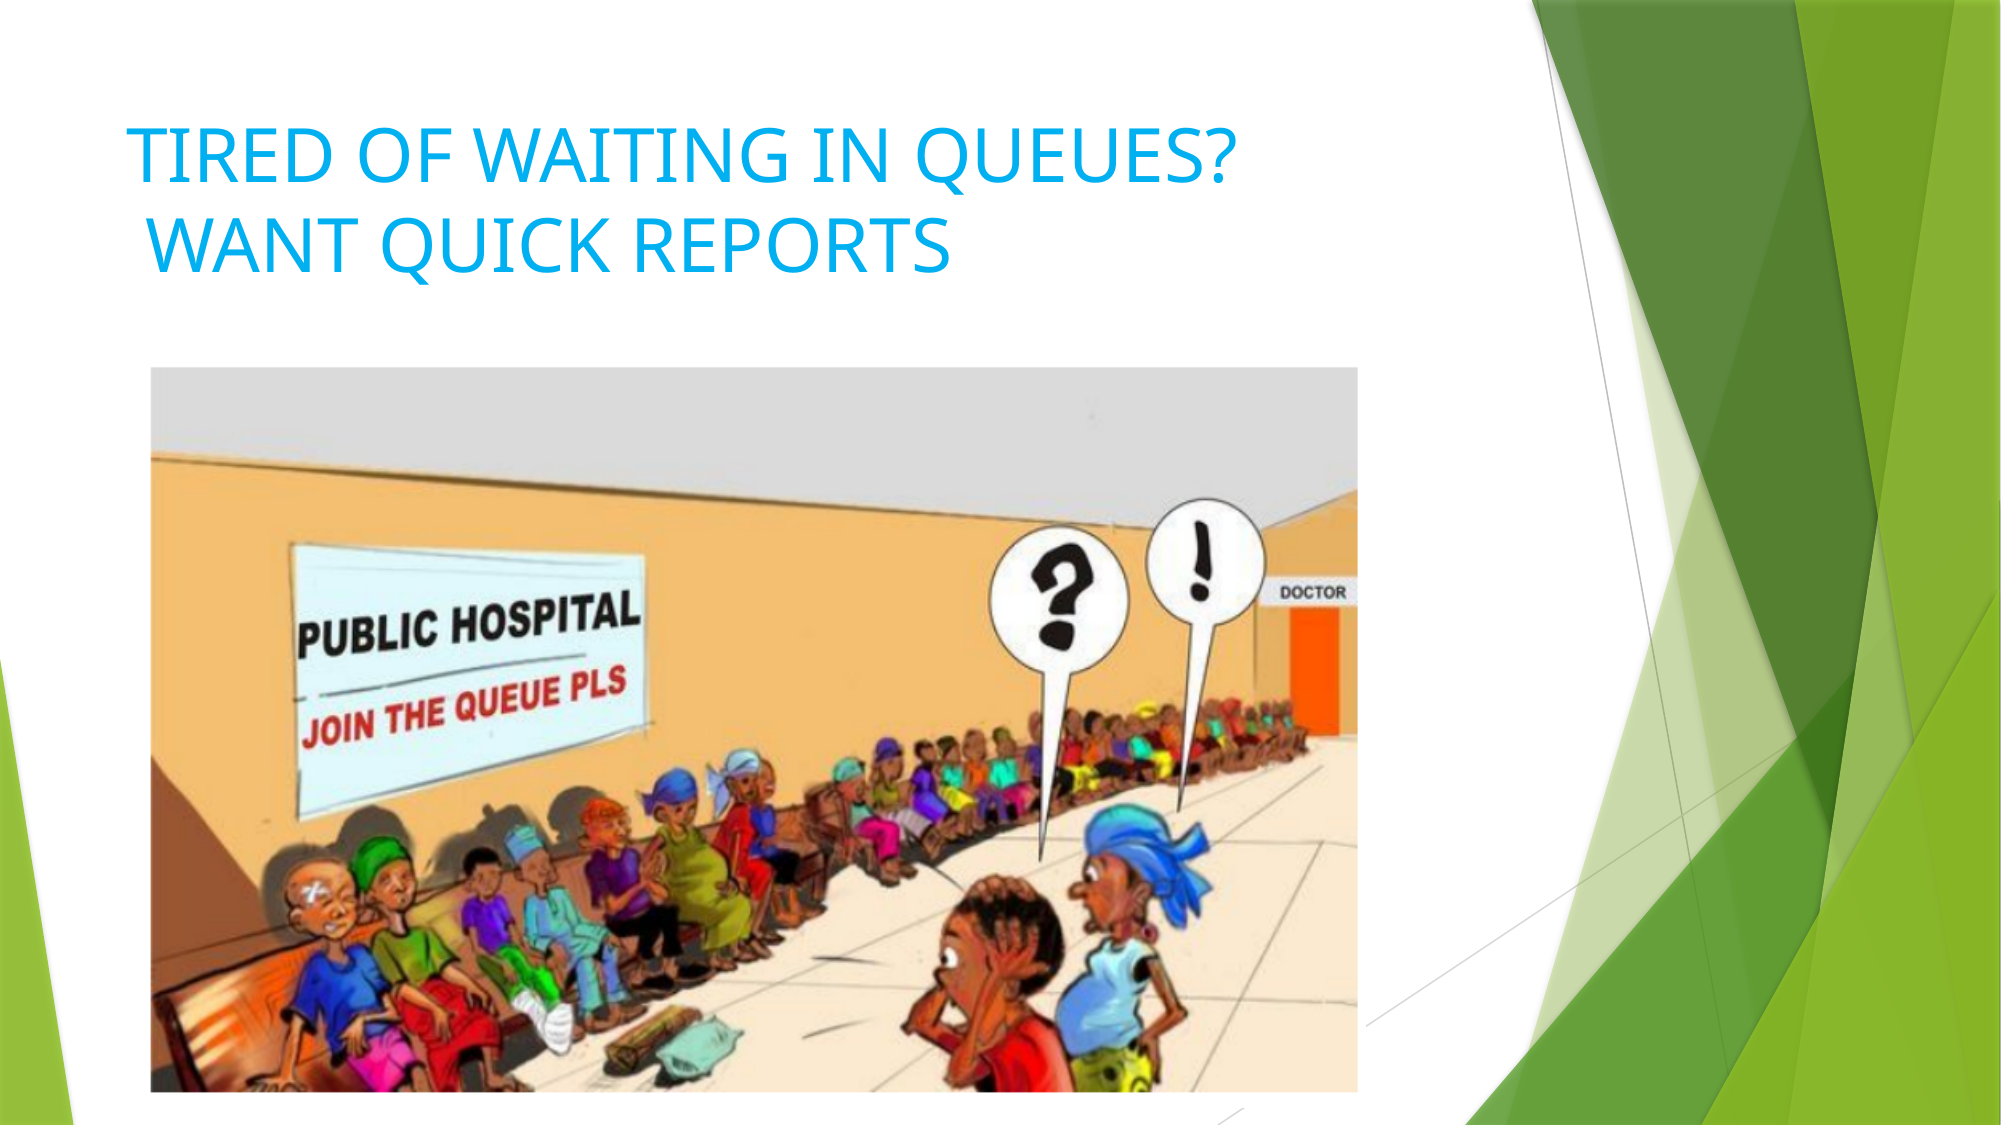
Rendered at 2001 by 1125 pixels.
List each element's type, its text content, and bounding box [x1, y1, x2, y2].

title TIRED OF WAITING IN QUEUES? WANT QUICK REPORTS [111, 99, 1522, 317]
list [143, 353, 1367, 1109]
